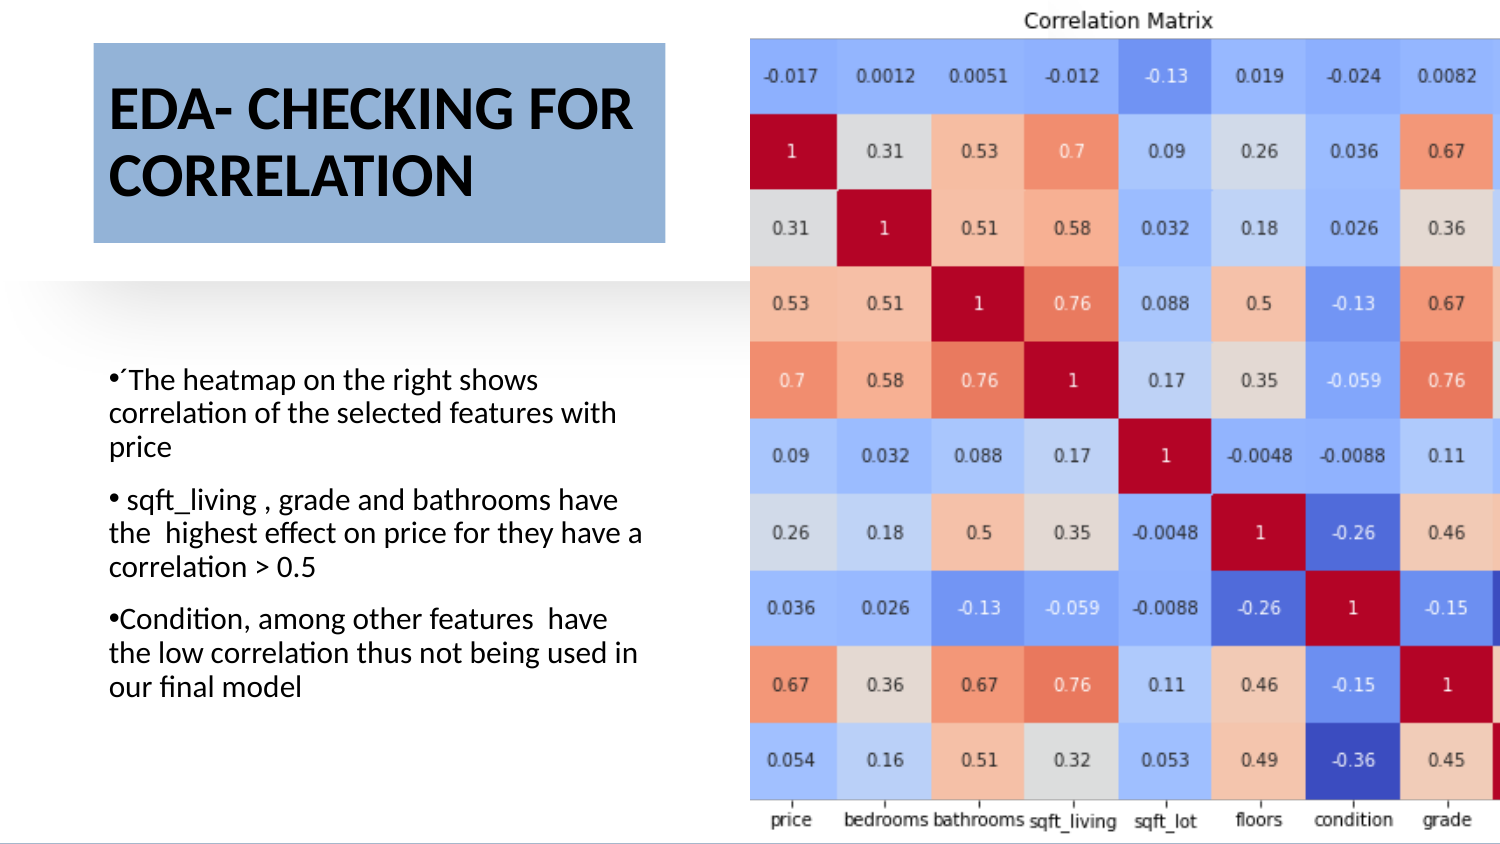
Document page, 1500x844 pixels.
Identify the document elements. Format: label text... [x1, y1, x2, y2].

picture [749, 0, 1500, 844]
title EDA- CHECKING FOR CORRELATION [93, 43, 666, 243]
text_box [0, 0, 747, 282]
list ´The heatmap on the right shows correlation of the selected features with price sqft_living , grade and bathrooms have the highest effect on price for they have a correlation > 0.5 Condition, among other features have the low correlation thus not being used in our final model [93, 337, 666, 782]
text_box [0, 282, 744, 844]
